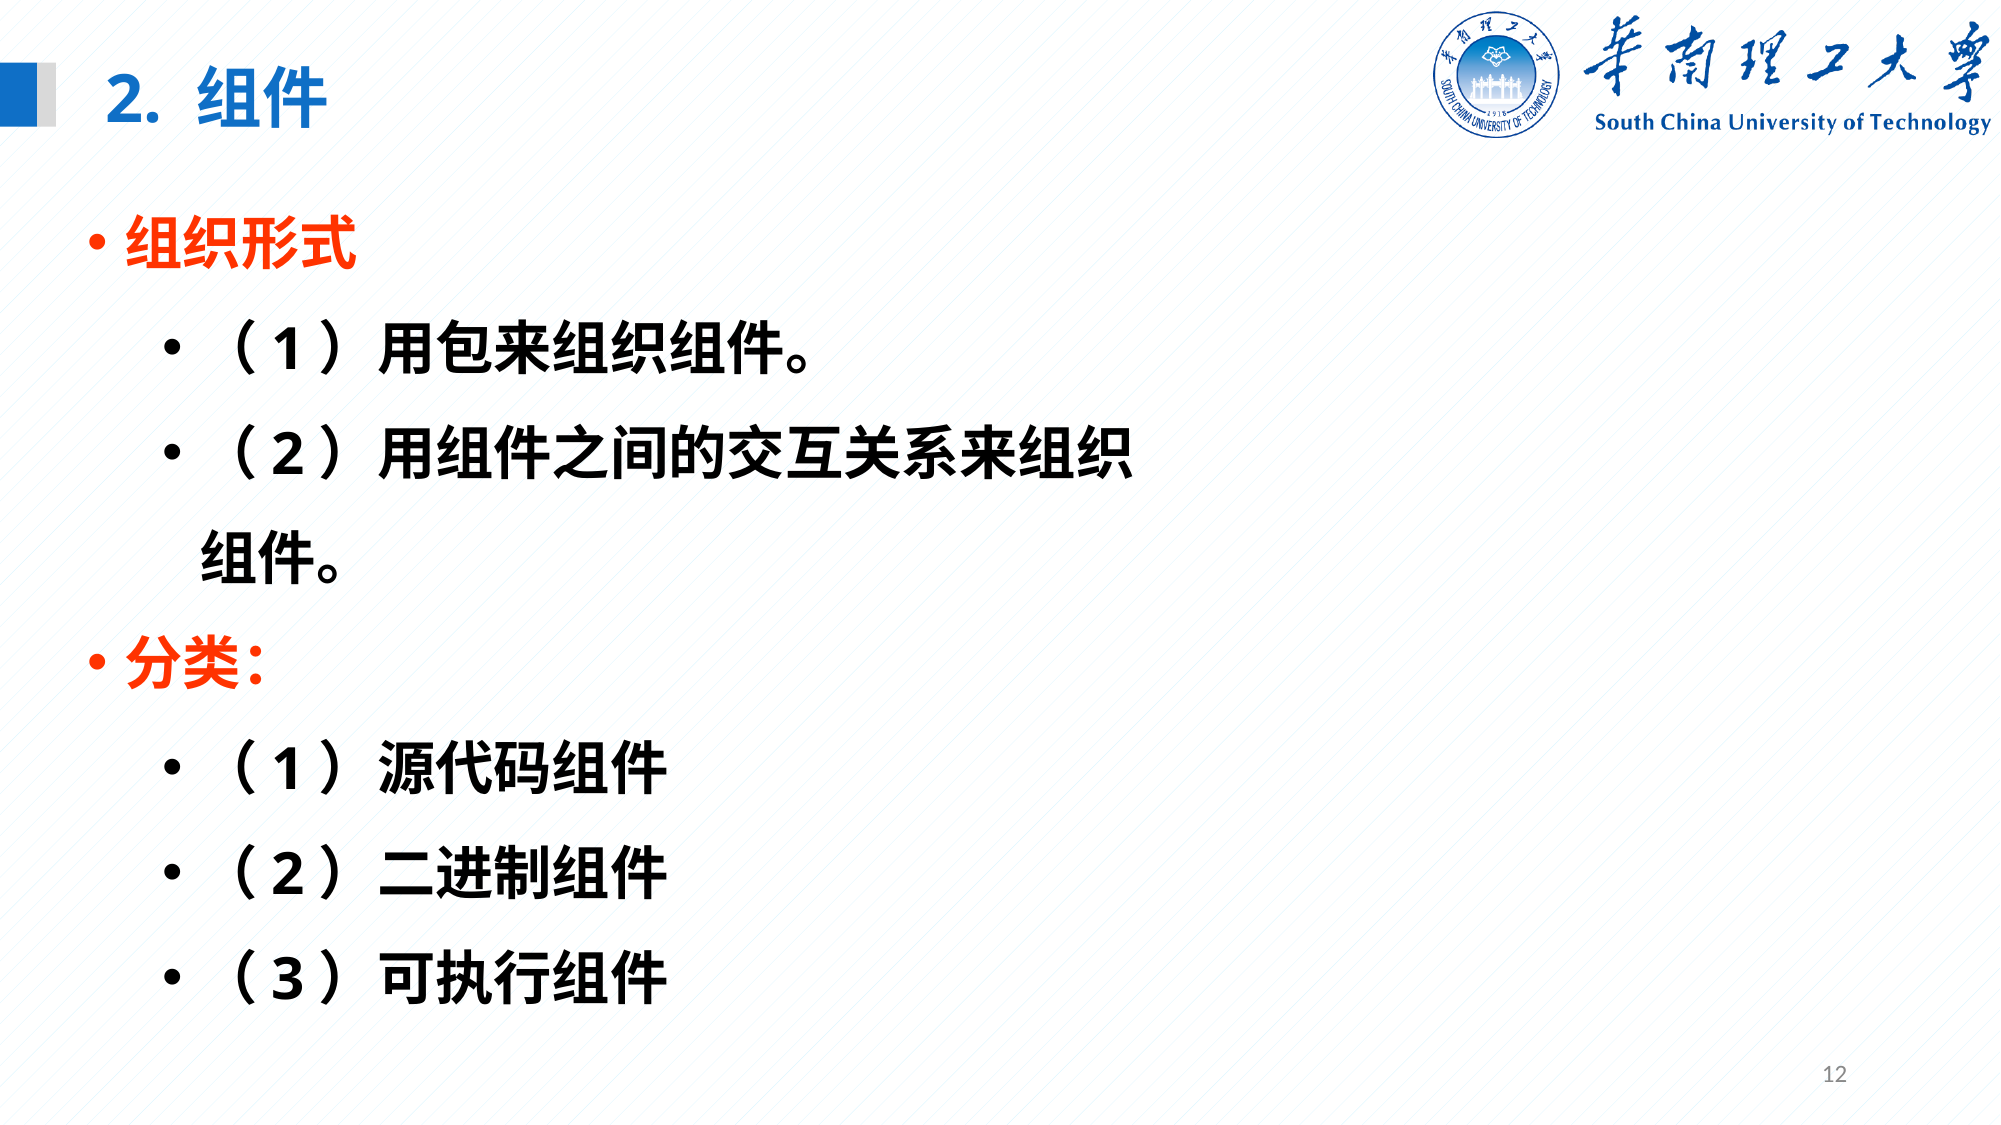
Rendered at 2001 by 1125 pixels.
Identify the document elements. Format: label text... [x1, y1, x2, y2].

text_box 2. 组件 [90, 48, 1265, 143]
slide_number 12 [1412, 1042, 1863, 1103]
text_box 组织形式 （1）用包来组织组件。 （2）用组件之间的交互关系来组织组件。 分类： （1）源代码组件 （2）二进制组件 （3）可执行组件 [71, 164, 1150, 902]
picture [1433, 11, 1991, 138]
